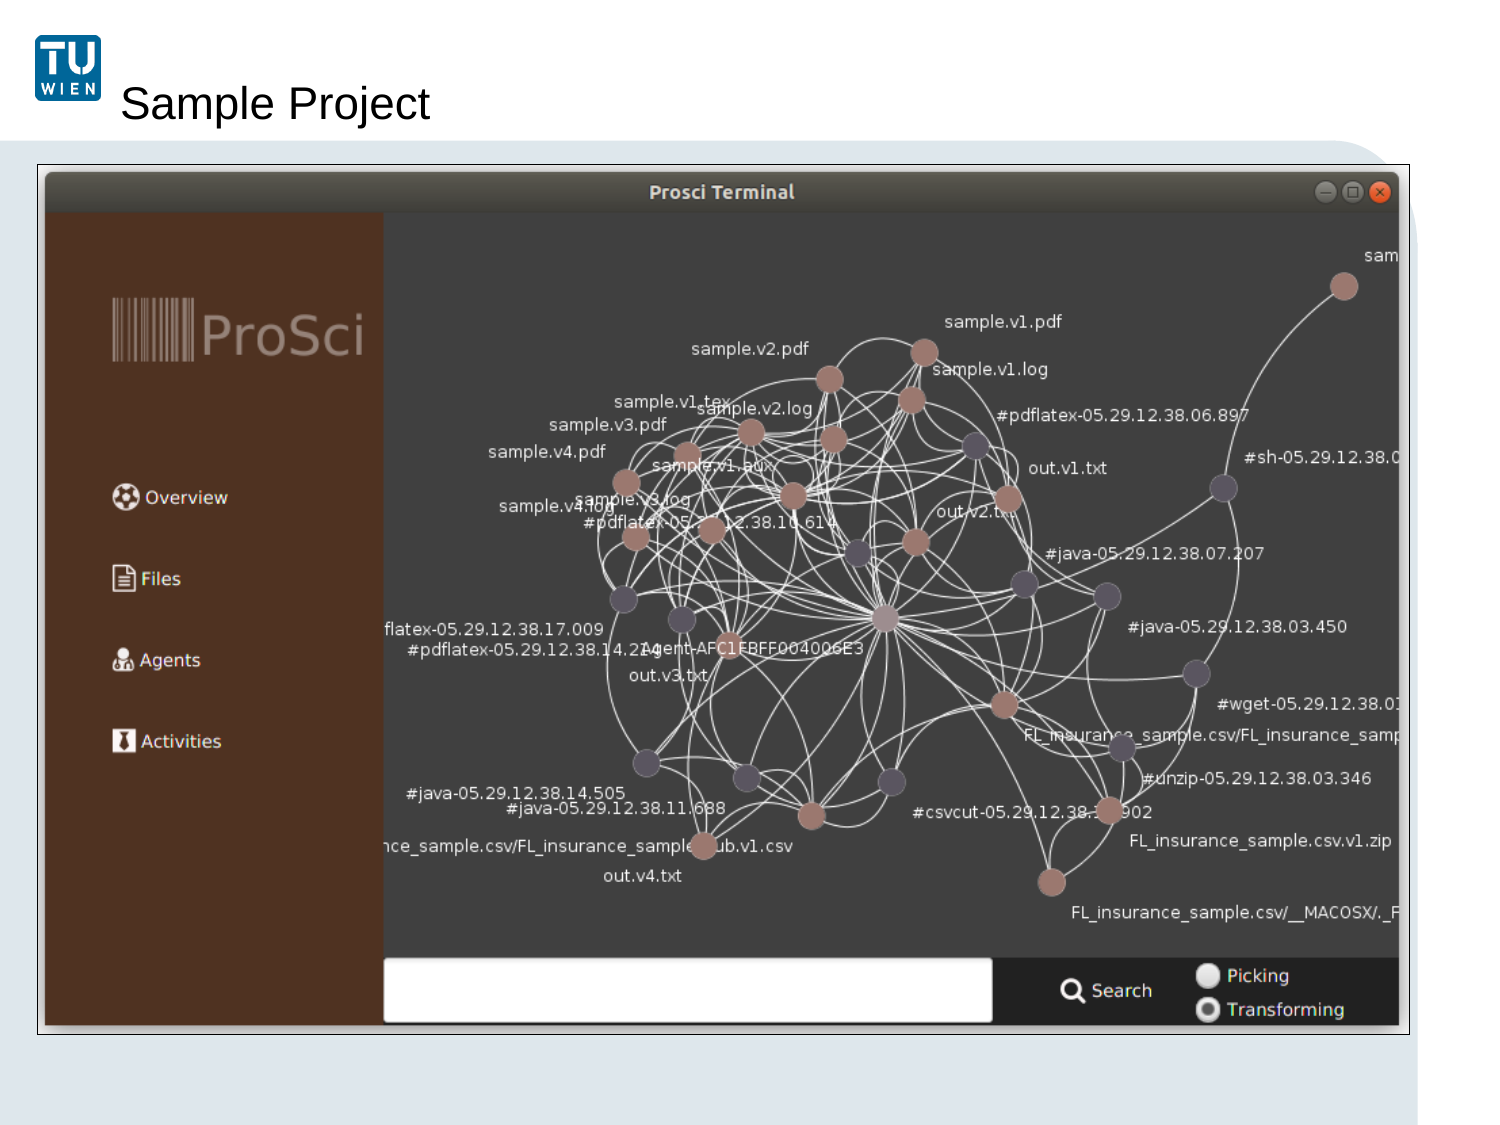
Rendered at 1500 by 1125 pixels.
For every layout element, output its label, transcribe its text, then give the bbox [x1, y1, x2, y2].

picture [42, 83, 53, 94]
picture [90, 83, 94, 94]
picture [83, 42, 94, 74]
picture [72, 83, 78, 94]
picture [37, 164, 1411, 1036]
picture [69, 42, 80, 74]
picture [41, 42, 64, 48]
text_box Sample Project [120, 7, 1384, 163]
picture [50, 51, 56, 74]
